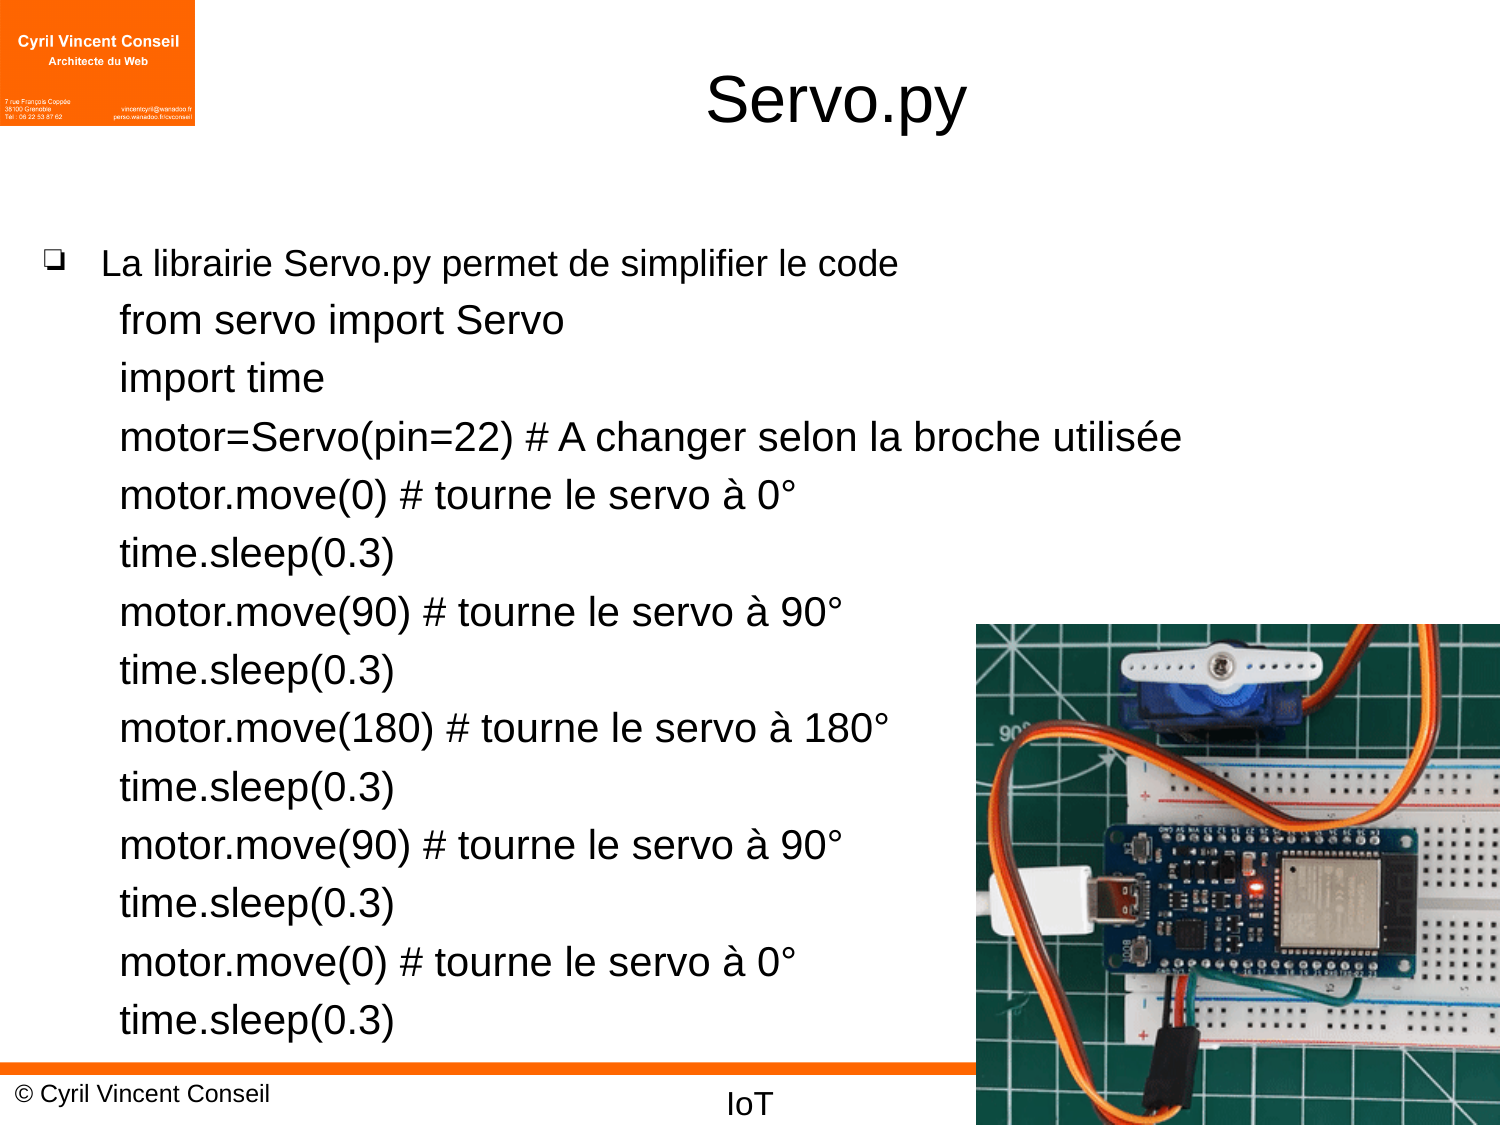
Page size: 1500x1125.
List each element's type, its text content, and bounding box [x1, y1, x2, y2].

list La librairie Servo.py permet de simplifier le code from servo import Servo import time motor=Servo(pin=22) # A changer selon la broche utilisée motor.move(0) # tourne le servo à 0° time.sleep(0.3) motor.move(90) # tourne le servo à 90° time.sleep(0.3) motor.move(180) # tourne le servo à 180° time.sleep(0.3) motor.move(90) # tourne le servo à 90° time.sleep(0.3) motor.move(0) # tourne le servo à 0° time.sleep(0.3) [29, 231, 1468, 1059]
picture [0, 0, 195, 126]
title Servo.py [194, 2, 1480, 190]
picture [976, 624, 1500, 1125]
